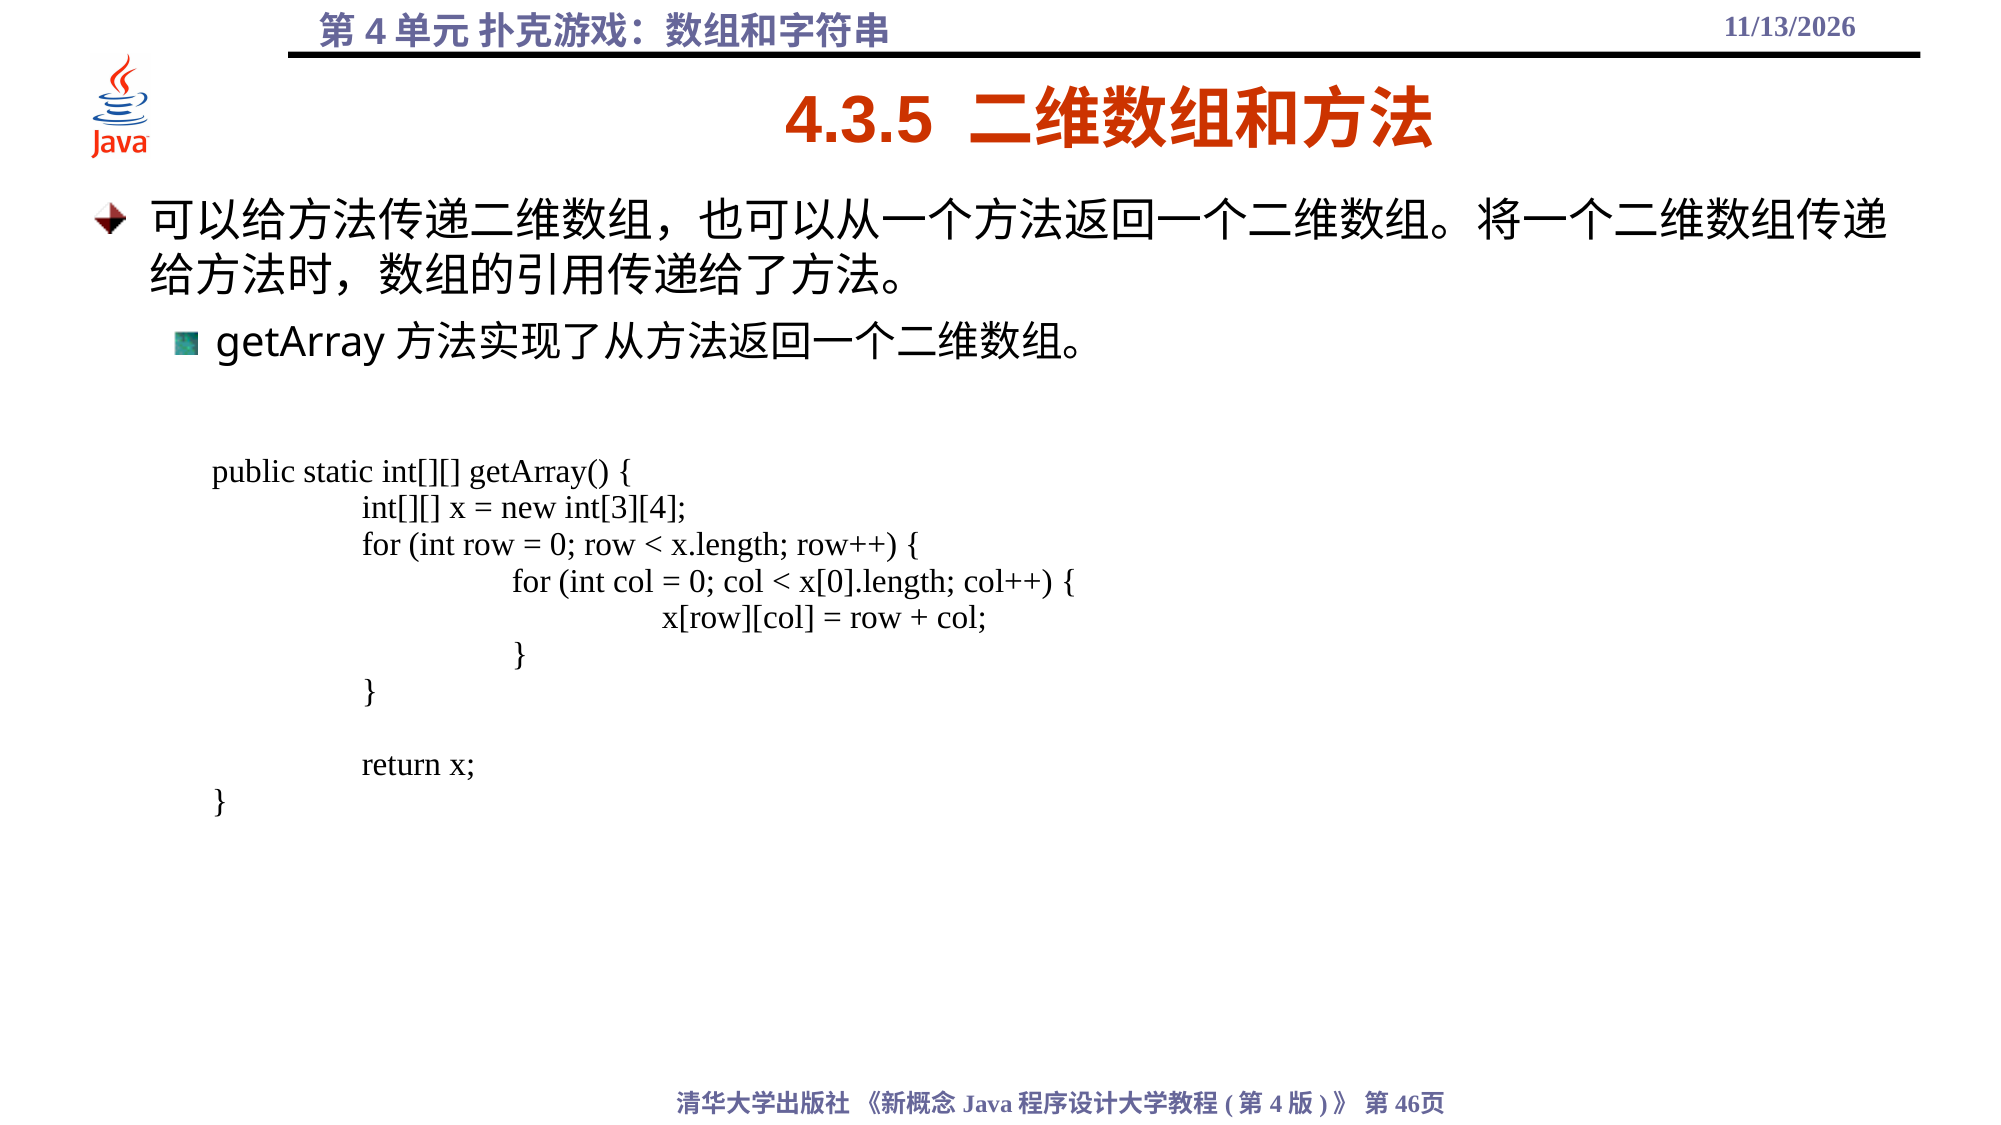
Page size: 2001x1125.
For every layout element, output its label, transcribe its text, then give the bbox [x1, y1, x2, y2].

list 可以给方法传递二维数组，也可以从一个方法返回一个二维数组。将一个二维数组传递给方法时，数组的引用传递给了方法。 getArray方法实现了从方法返回一个二维数组。 [78, 182, 1944, 983]
picture [93, 201, 126, 234]
title 4.3.5 二维数组和方法 [272, 63, 1949, 164]
picture [168, 325, 198, 355]
picture [90, 53, 151, 159]
text_box public static int[][] getArray() { int[][] x = new int[3][4]; for (int row = 0; row < x.length; row++) { for (int col = 0; col < x[0].length; col++) { x[row][col] = row + col; } } return x; } [159, 456, 1239, 827]
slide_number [1579, 0, 2000, 48]
